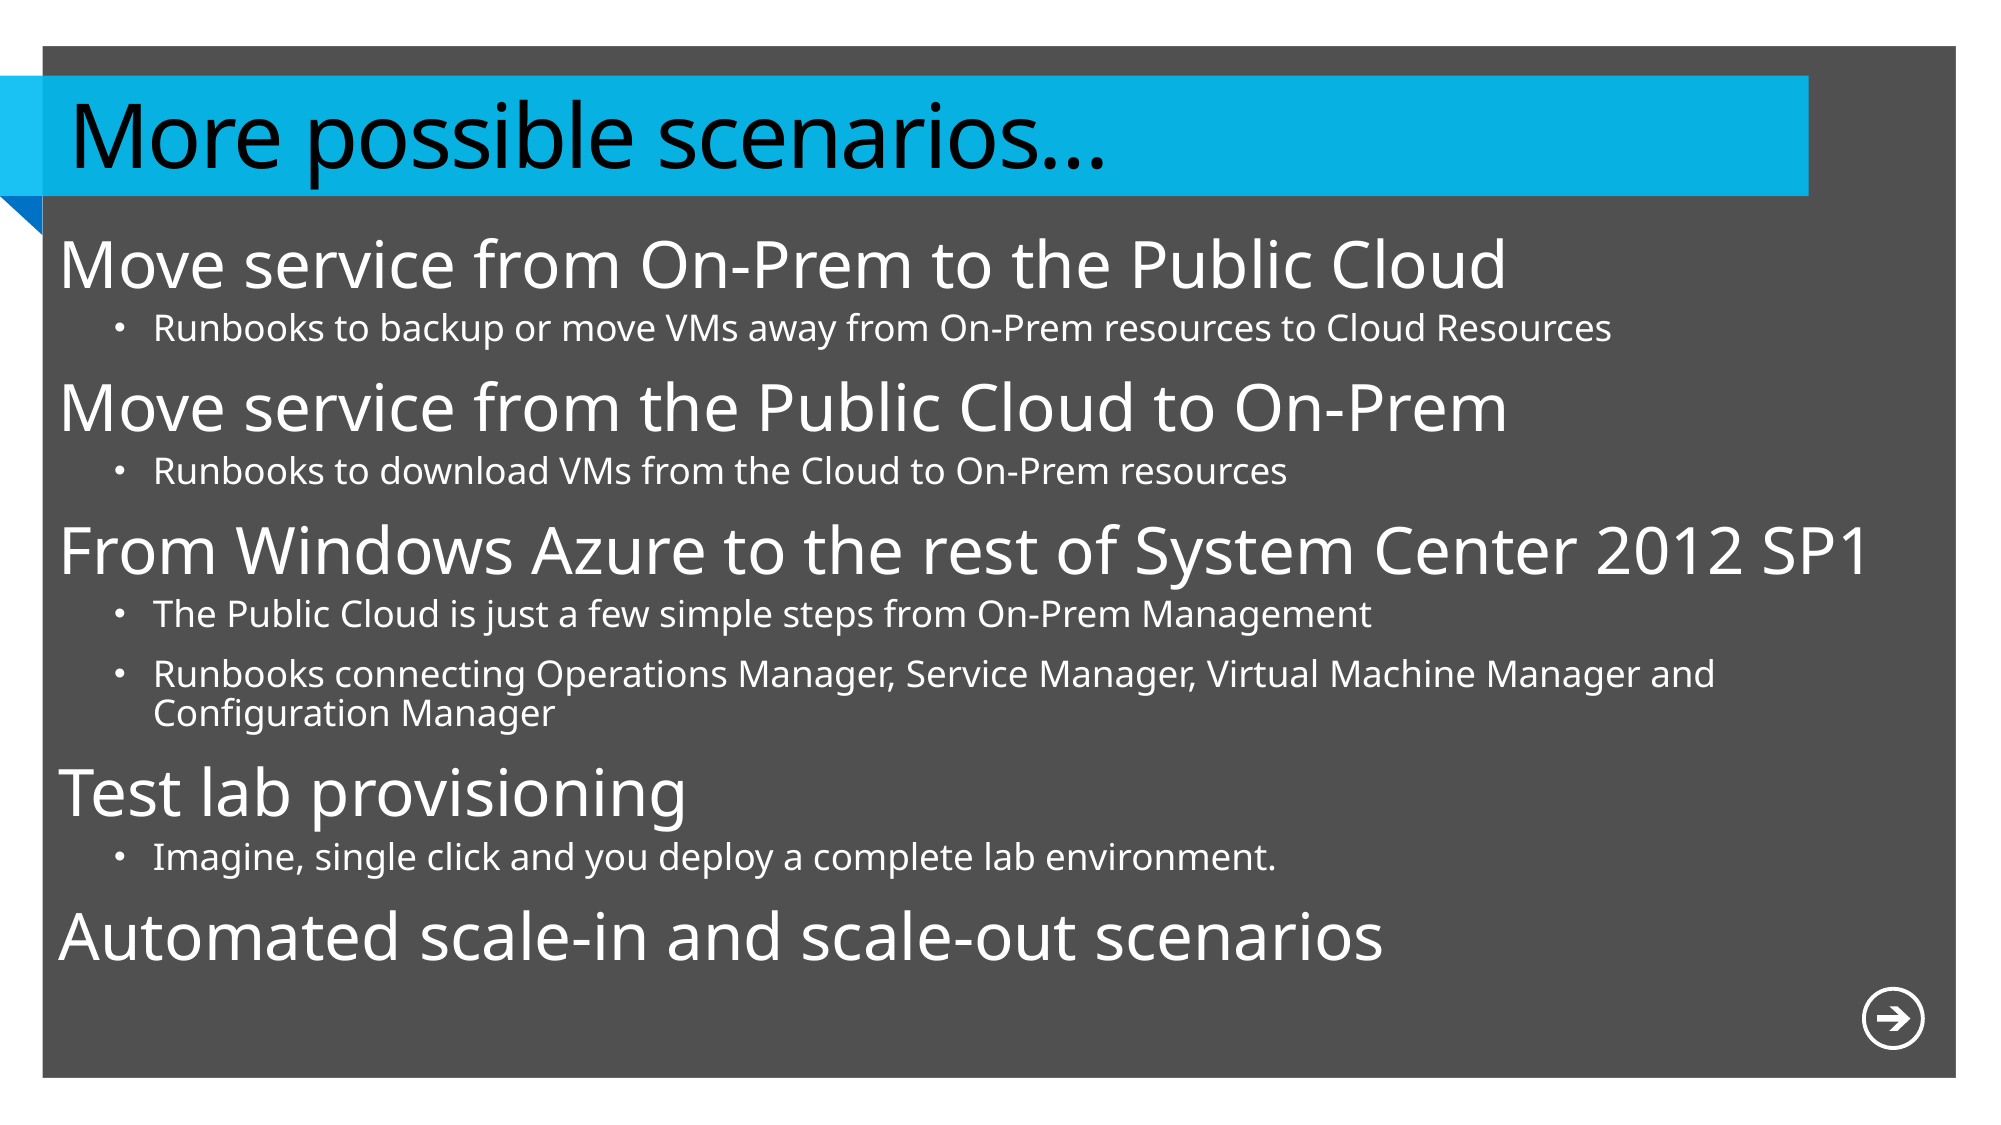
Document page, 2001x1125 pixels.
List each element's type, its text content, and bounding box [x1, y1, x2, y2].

text_box Move service from On-Prem to the Public Cloud Runbooks to backup or move VMs away from On-Prem resources to Cloud Resources Move service from the Public Cloud to On-Prem Runbooks to download VMs from the Cloud to On-Prem resources From Windows Azure to the rest of System Center 2012 SP1 The Public Cloud is just a few simple steps from On-Prem Management Runbooks connecting Operations Manager, Service Manager, Virtual Machine Manager and Configuration Manager Test lab provisioning Imagine, single click and you deploy a complete lab environment. Automated scale-in and scale-out scenarios [44, 224, 1910, 942]
title More possible scenarios… [44, 75, 1789, 197]
